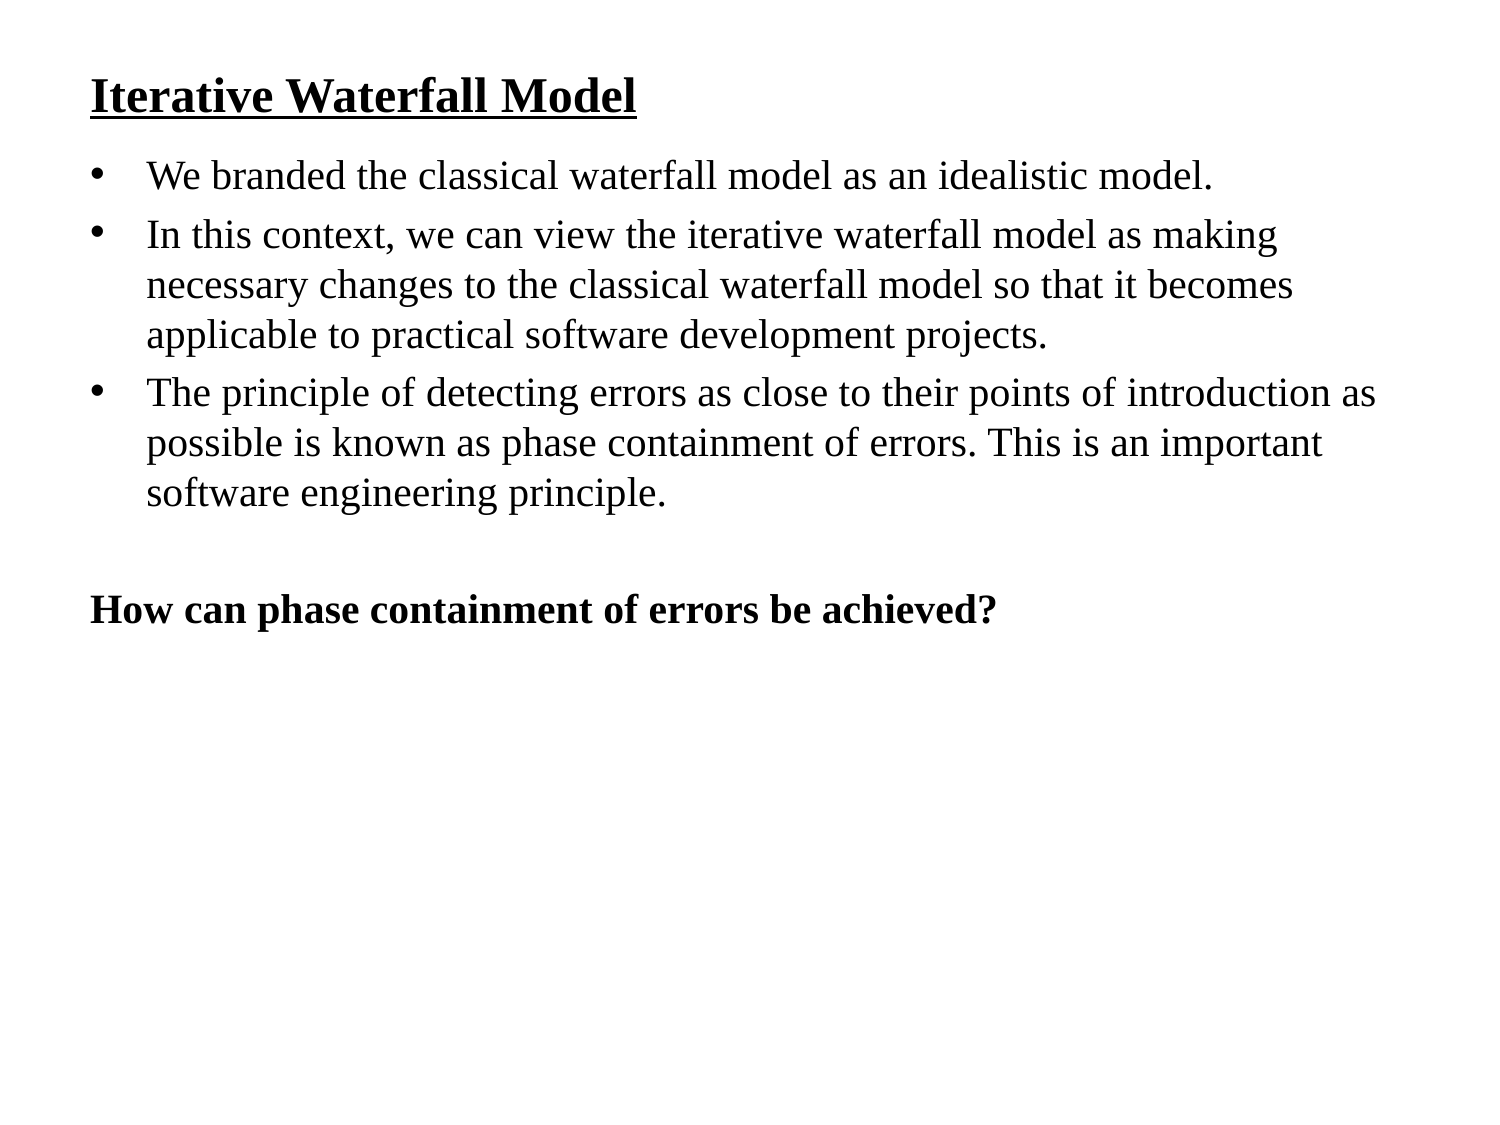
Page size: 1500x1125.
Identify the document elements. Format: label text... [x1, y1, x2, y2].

title Iterative Waterfall Model [75, 45, 1425, 140]
list We branded the classical waterfall model as an idealistic model. In this context, we can view the iterative waterfall model as making necessary changes to the classical waterfall model so that it becomes applicable to practical software development projects. The principle of detecting errors as close to their points of introduction as possible is known as phase containment of errors. This is an important software engineering principle. How can phase containment of errors be achieved? [75, 140, 1425, 1005]
